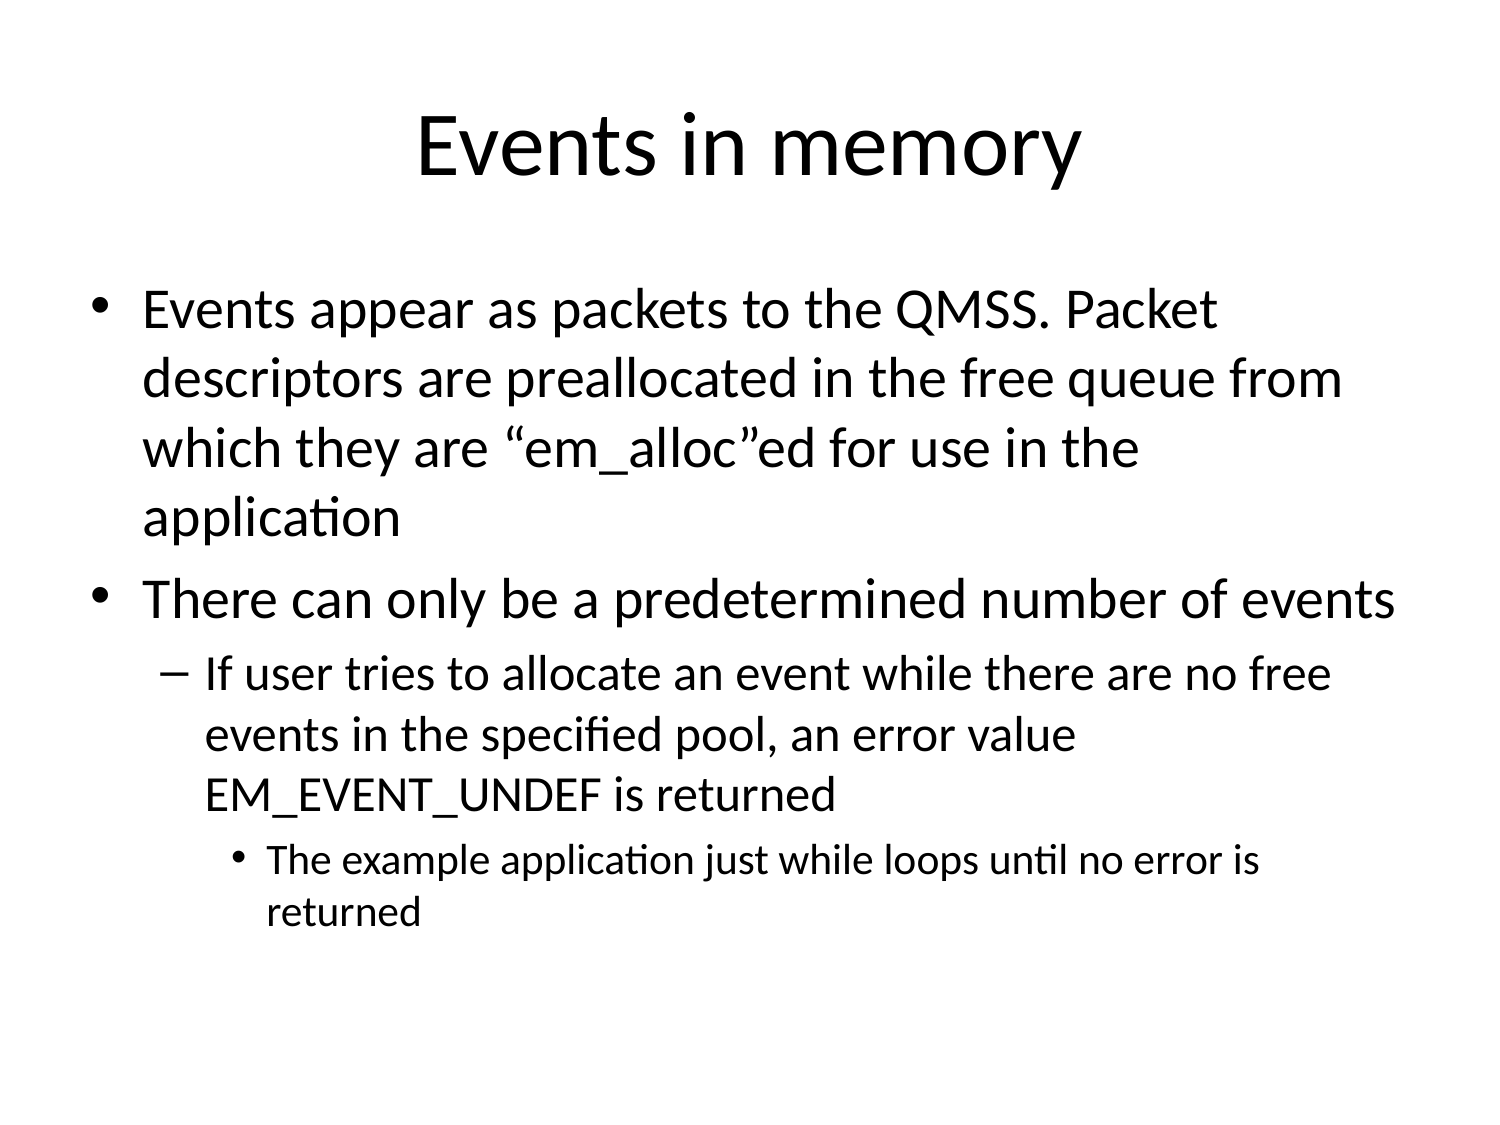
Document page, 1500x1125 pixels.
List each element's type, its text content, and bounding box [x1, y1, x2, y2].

list Events appear as packets to the QMSS. Packet descriptors are preallocated in the free queue from which they are “em_alloc”ed for use in the application There can only be a predetermined number of events If user tries to allocate an event while there are no free events in the specified pool, an error value EM_EVENT_UNDEF is returned The example application just while loops until no error is returned [75, 262, 1425, 1005]
title Events in memory [75, 45, 1425, 233]
